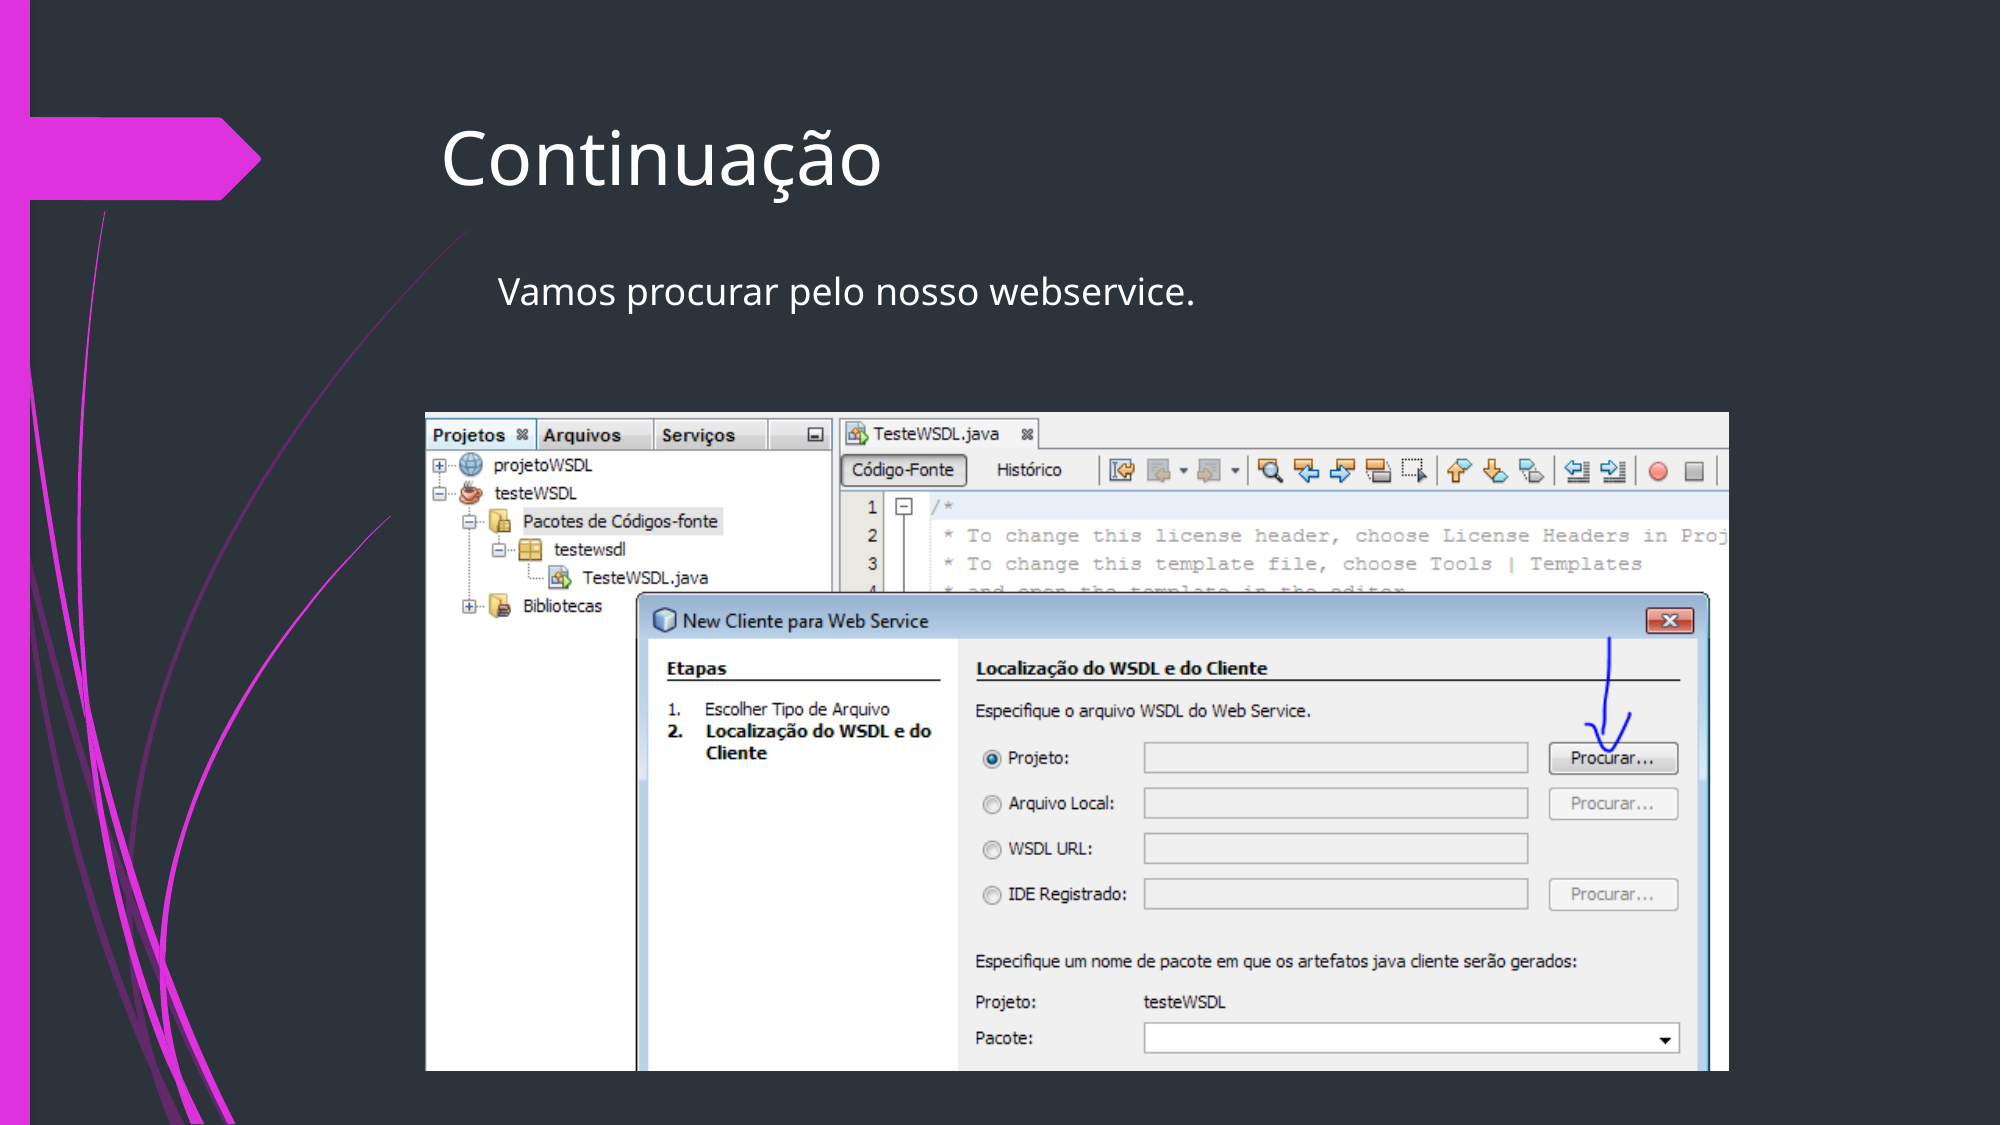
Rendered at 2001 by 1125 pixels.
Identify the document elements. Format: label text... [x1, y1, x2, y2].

picture [425, 412, 1729, 1071]
text_box Vamos procurar pelo nosso webservice. [483, 260, 1212, 321]
title Continuação [425, 102, 1888, 313]
